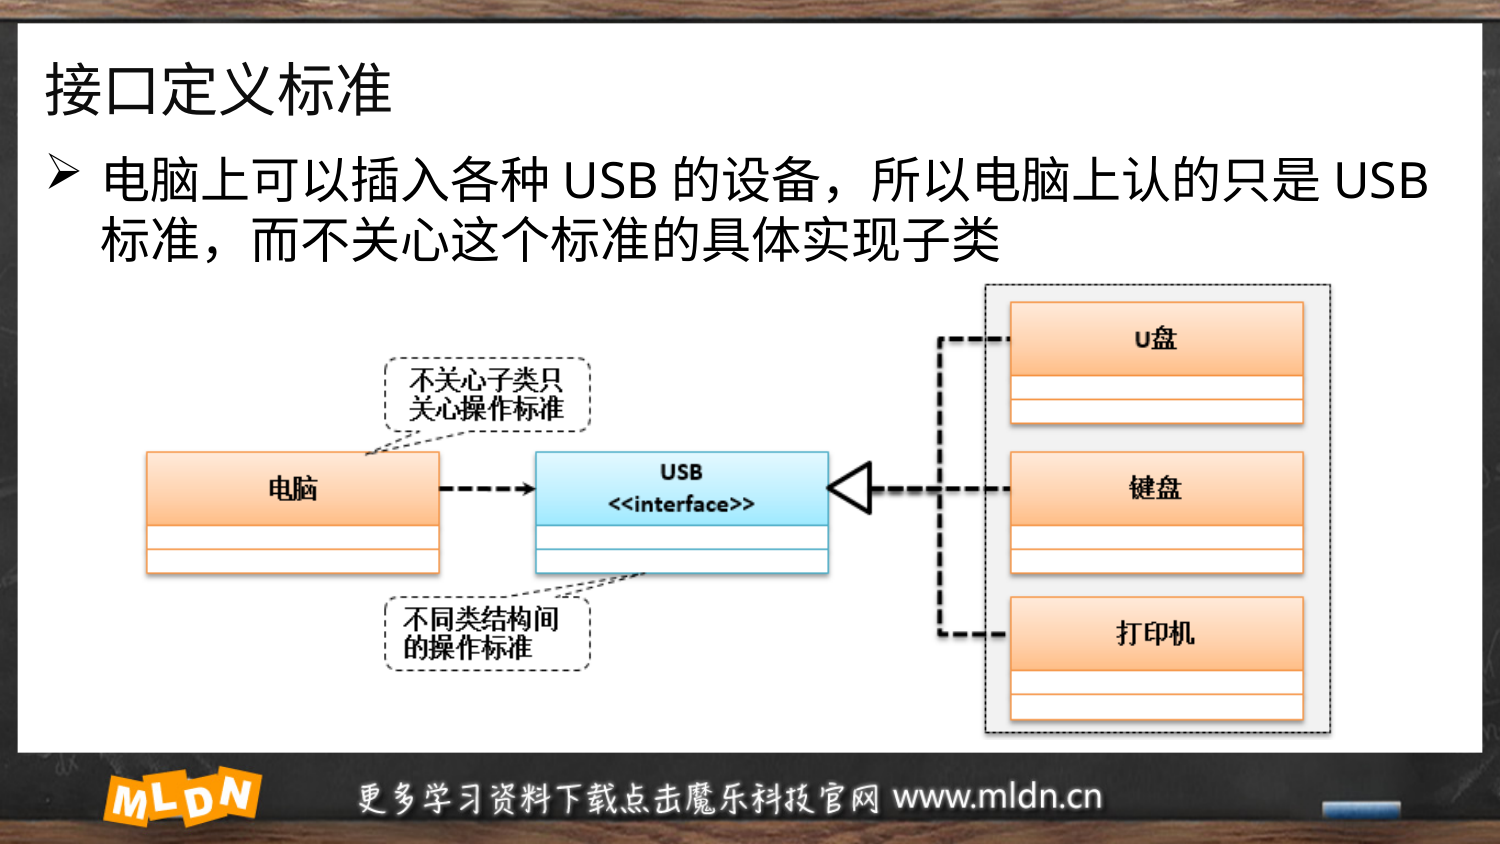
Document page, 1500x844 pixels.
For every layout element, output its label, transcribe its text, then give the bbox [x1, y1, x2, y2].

title 接口定义标准 [29, 34, 1471, 140]
list 电脑上可以插入各种USB的设备，所以电脑上认的只是USB标准，而不关心这个标准的具体实现子类 [29, 140, 1471, 729]
picture [0, 0, 1500, 844]
